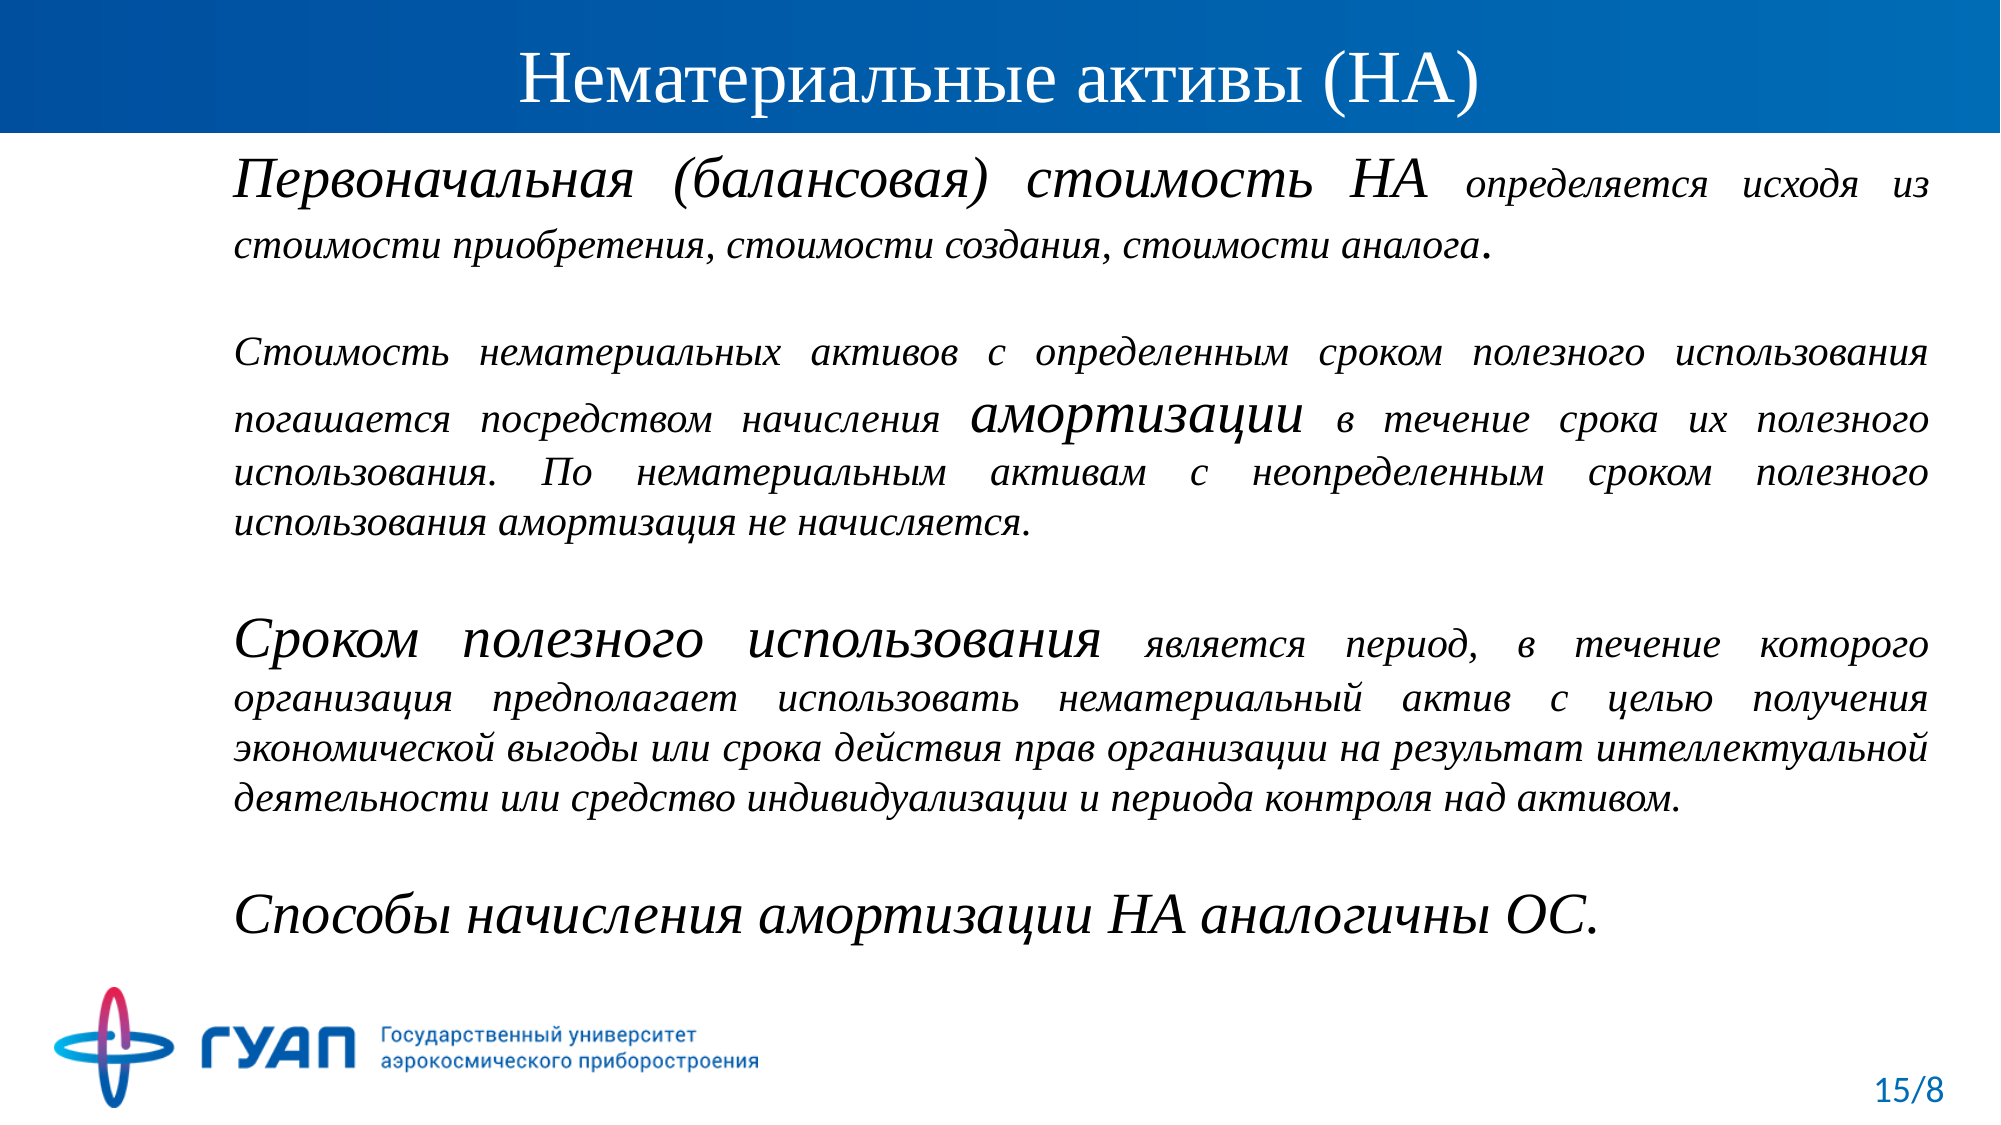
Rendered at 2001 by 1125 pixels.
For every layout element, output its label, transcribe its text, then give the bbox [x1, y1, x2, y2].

picture [54, 987, 758, 1108]
list Первоначальная (балансовая) стоимость НА определяется исходя из стоимости приобретения, стоимости создания, стоимости аналога. Стоимость нематериальных активов с определенным сроком полезного использования погашается посредством начисления амортизации в течение срока их полезного использования. По нематериальным активам с неопределенным сроком полезного использования амортизация не начисляется. Сроком полезного использования является период, в течение которого организация предполагает использовать нематериальный актив с целью получения экономической выгоды или срока действия прав организации на результат интеллектуальной деятельности или средство индивидуализации и периода контроля над активом. Способы начисления амортизации НА аналогичны ОС. [218, 131, 1946, 939]
title Нематериальные активы (НА) [54, 19, 1946, 132]
